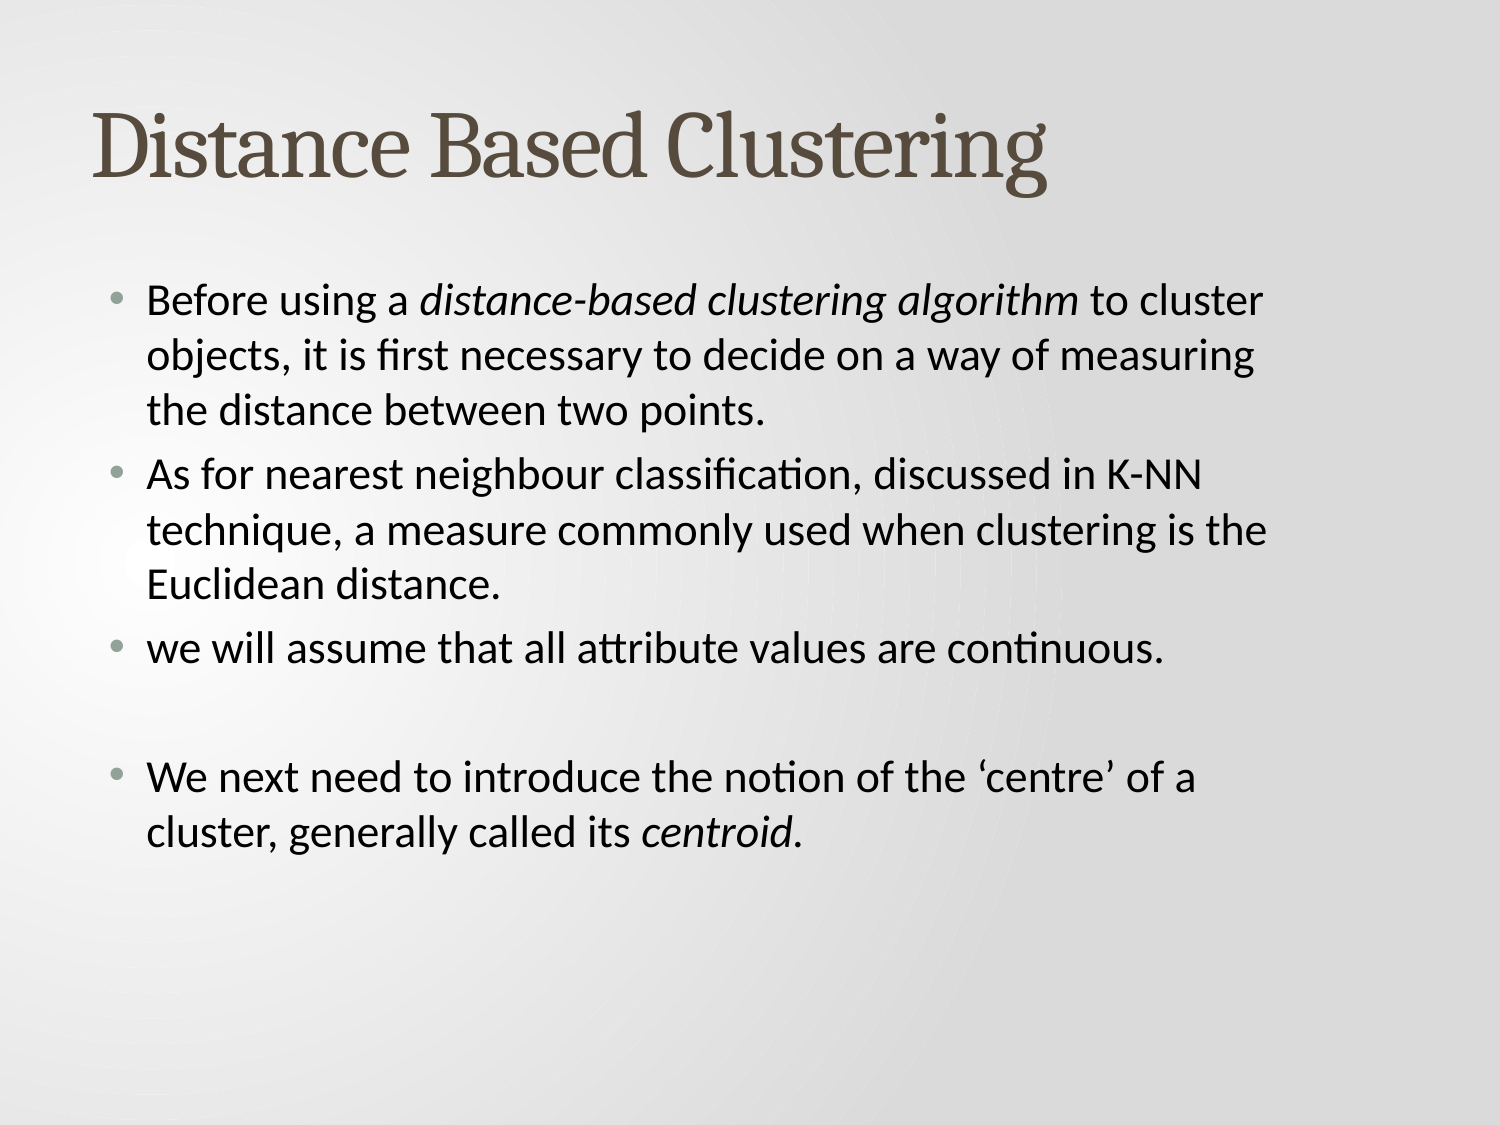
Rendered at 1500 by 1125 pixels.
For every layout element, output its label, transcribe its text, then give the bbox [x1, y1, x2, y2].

title Distance Based Clustering [75, 45, 1325, 233]
list Before using a distance-based clustering algorithm to cluster objects, it is first necessary to decide on a way of measuring the distance between two points. As for nearest neighbour classification, discussed in K-NN technique, a measure commonly used when clustering is the Euclidean distance. we will assume that all attribute values are continuous. We next need to introduce the notion of the ‘centre’ of a cluster, generally called its centroid. [75, 262, 1325, 1050]
